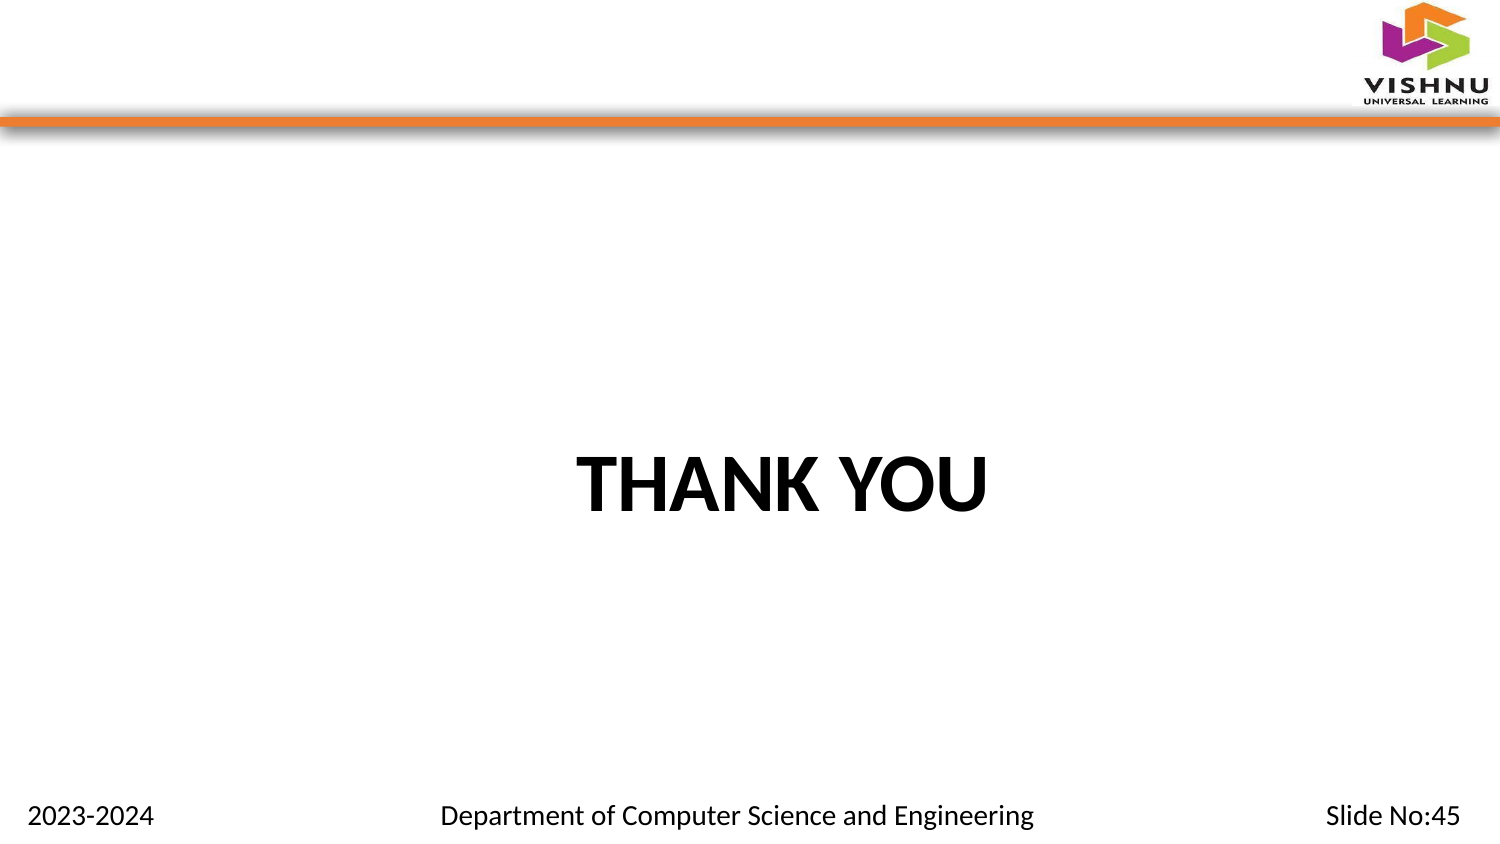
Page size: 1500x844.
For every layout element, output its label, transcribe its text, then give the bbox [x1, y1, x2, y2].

text_box [0, 117, 1500, 127]
title THANK YOU [376, 326, 1189, 535]
text_box 2023-2024 [16, 790, 224, 838]
text_box Department of Computer Science and Engineering Slide No:45 [0, 790, 1500, 844]
picture [1352, 0, 1500, 107]
